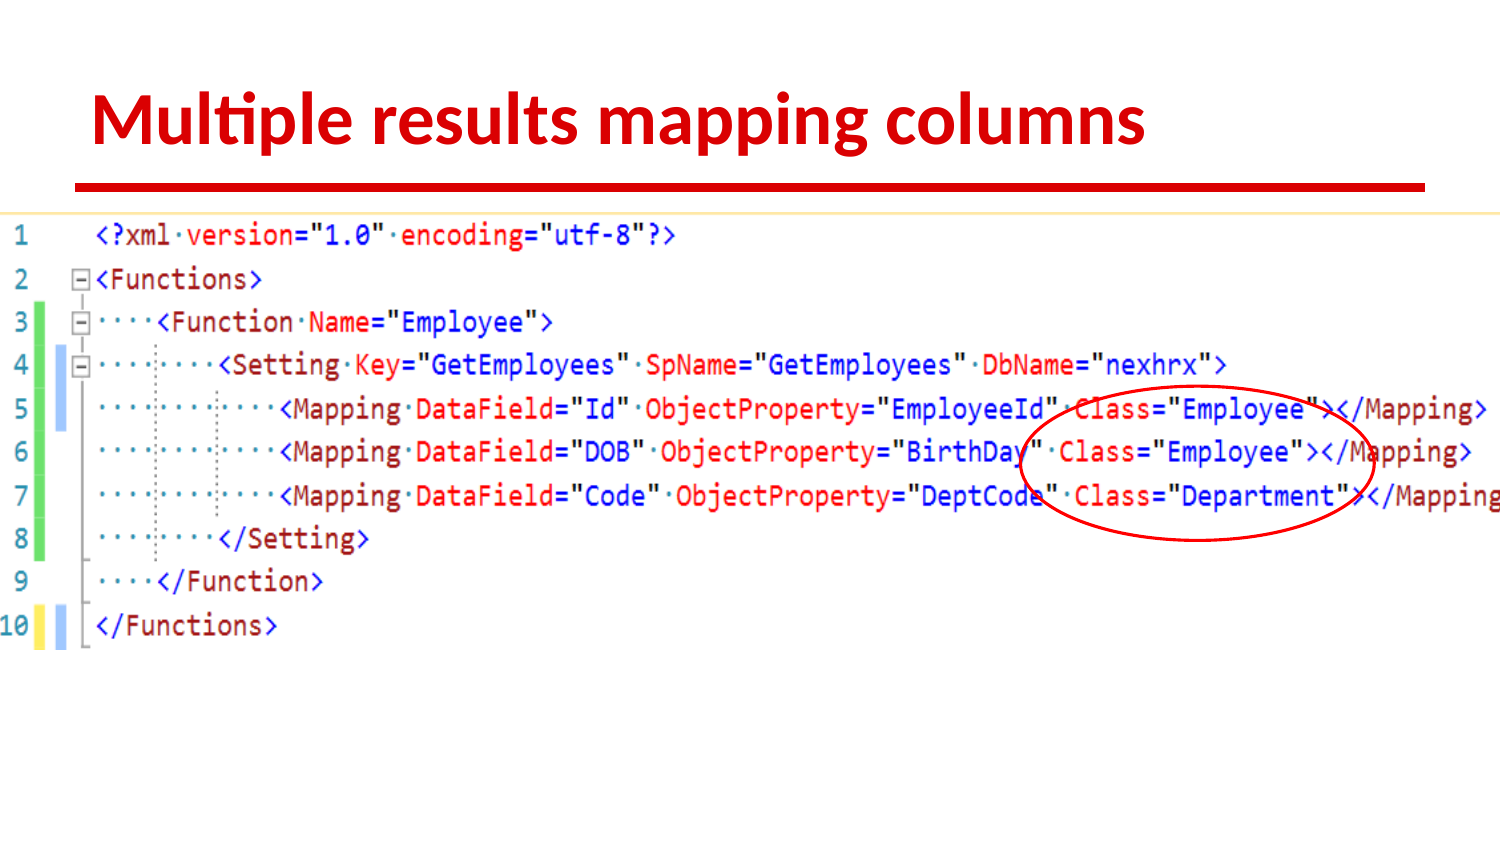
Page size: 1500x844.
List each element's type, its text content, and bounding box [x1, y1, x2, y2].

title Multiple results mapping columns [75, 33, 1425, 175]
picture [0, 212, 1500, 651]
